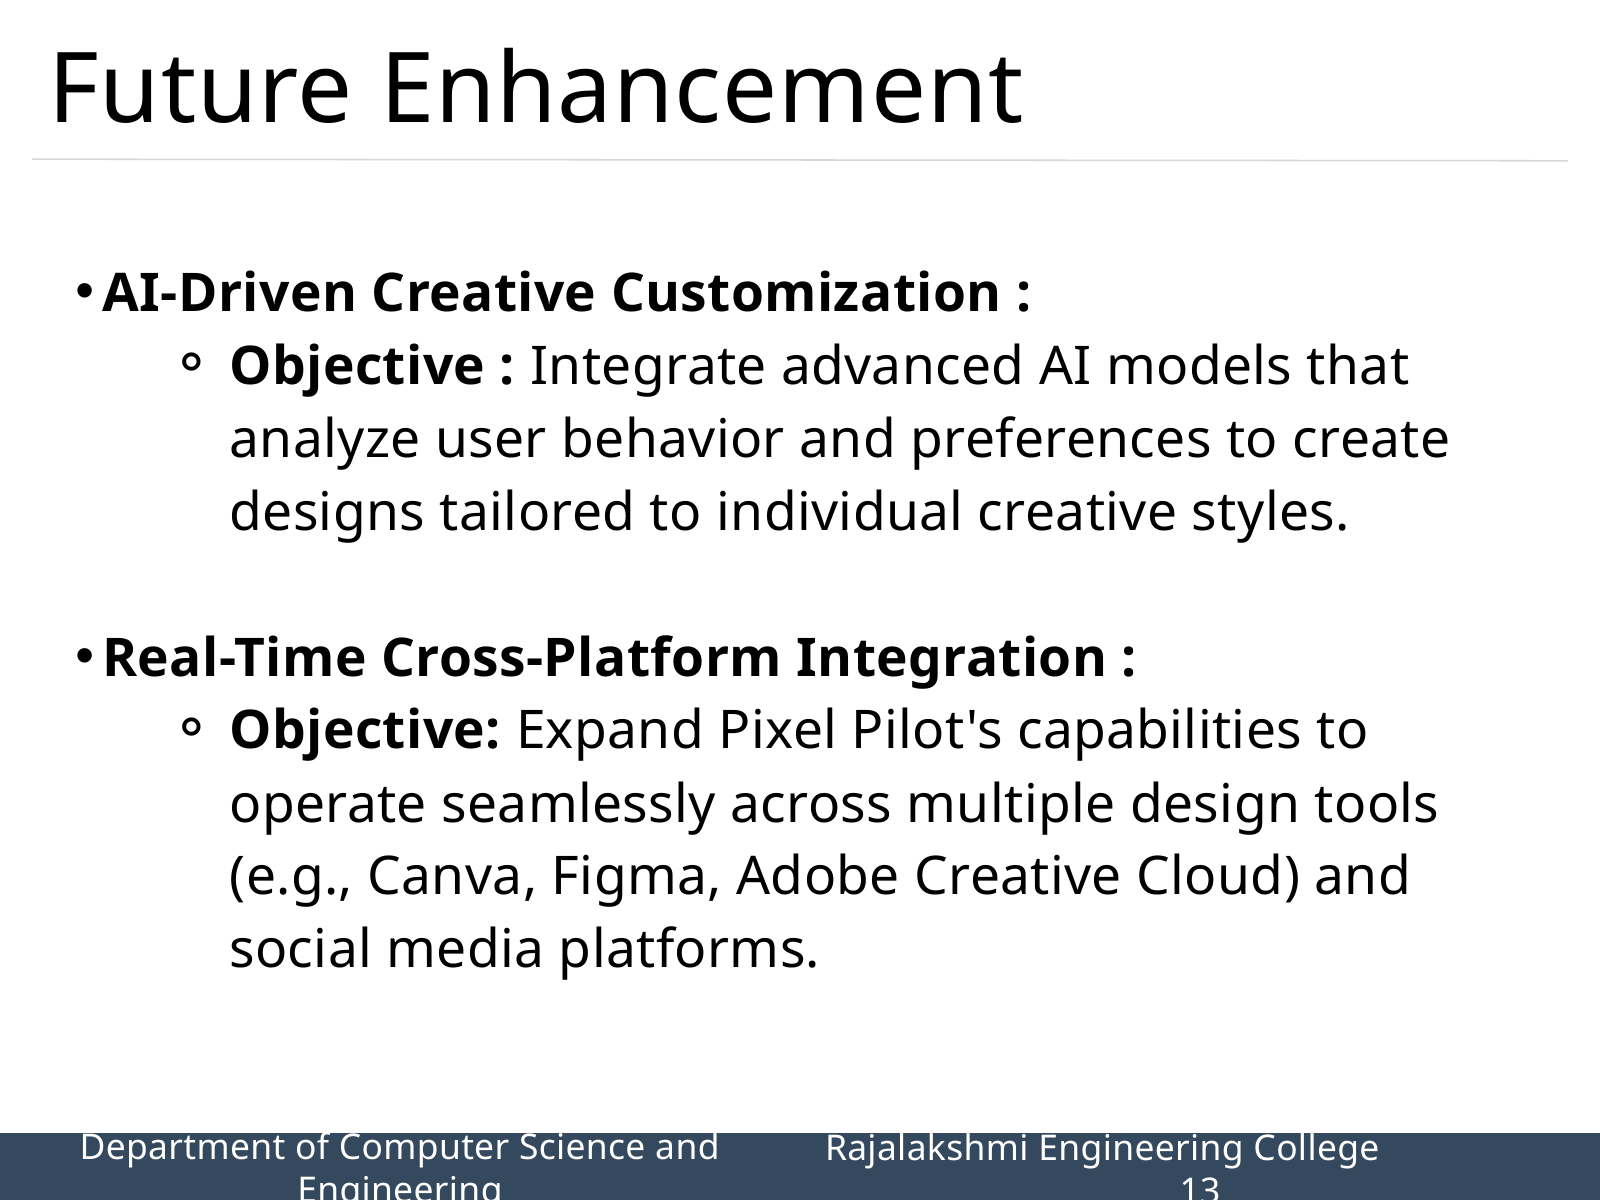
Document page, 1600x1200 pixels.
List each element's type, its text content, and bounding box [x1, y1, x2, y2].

text_box AI-Driven Creative Customization : Objective : Integrate advanced AI models that analyze user behavior and preferences to create designs tailored to individual creative styles. Real-Time Cross-Platform Integration : Objective: Expand Pixel Pilot's capabilities to operate seamlessly across multiple design tools (e.g., Canva, Figma, Adobe Creative Cloud) and social media platforms. [48, 249, 1552, 1125]
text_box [799, 1133, 1600, 1200]
text_box Future Enhancement [48, 24, 1552, 142]
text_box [0, 1133, 797, 1200]
